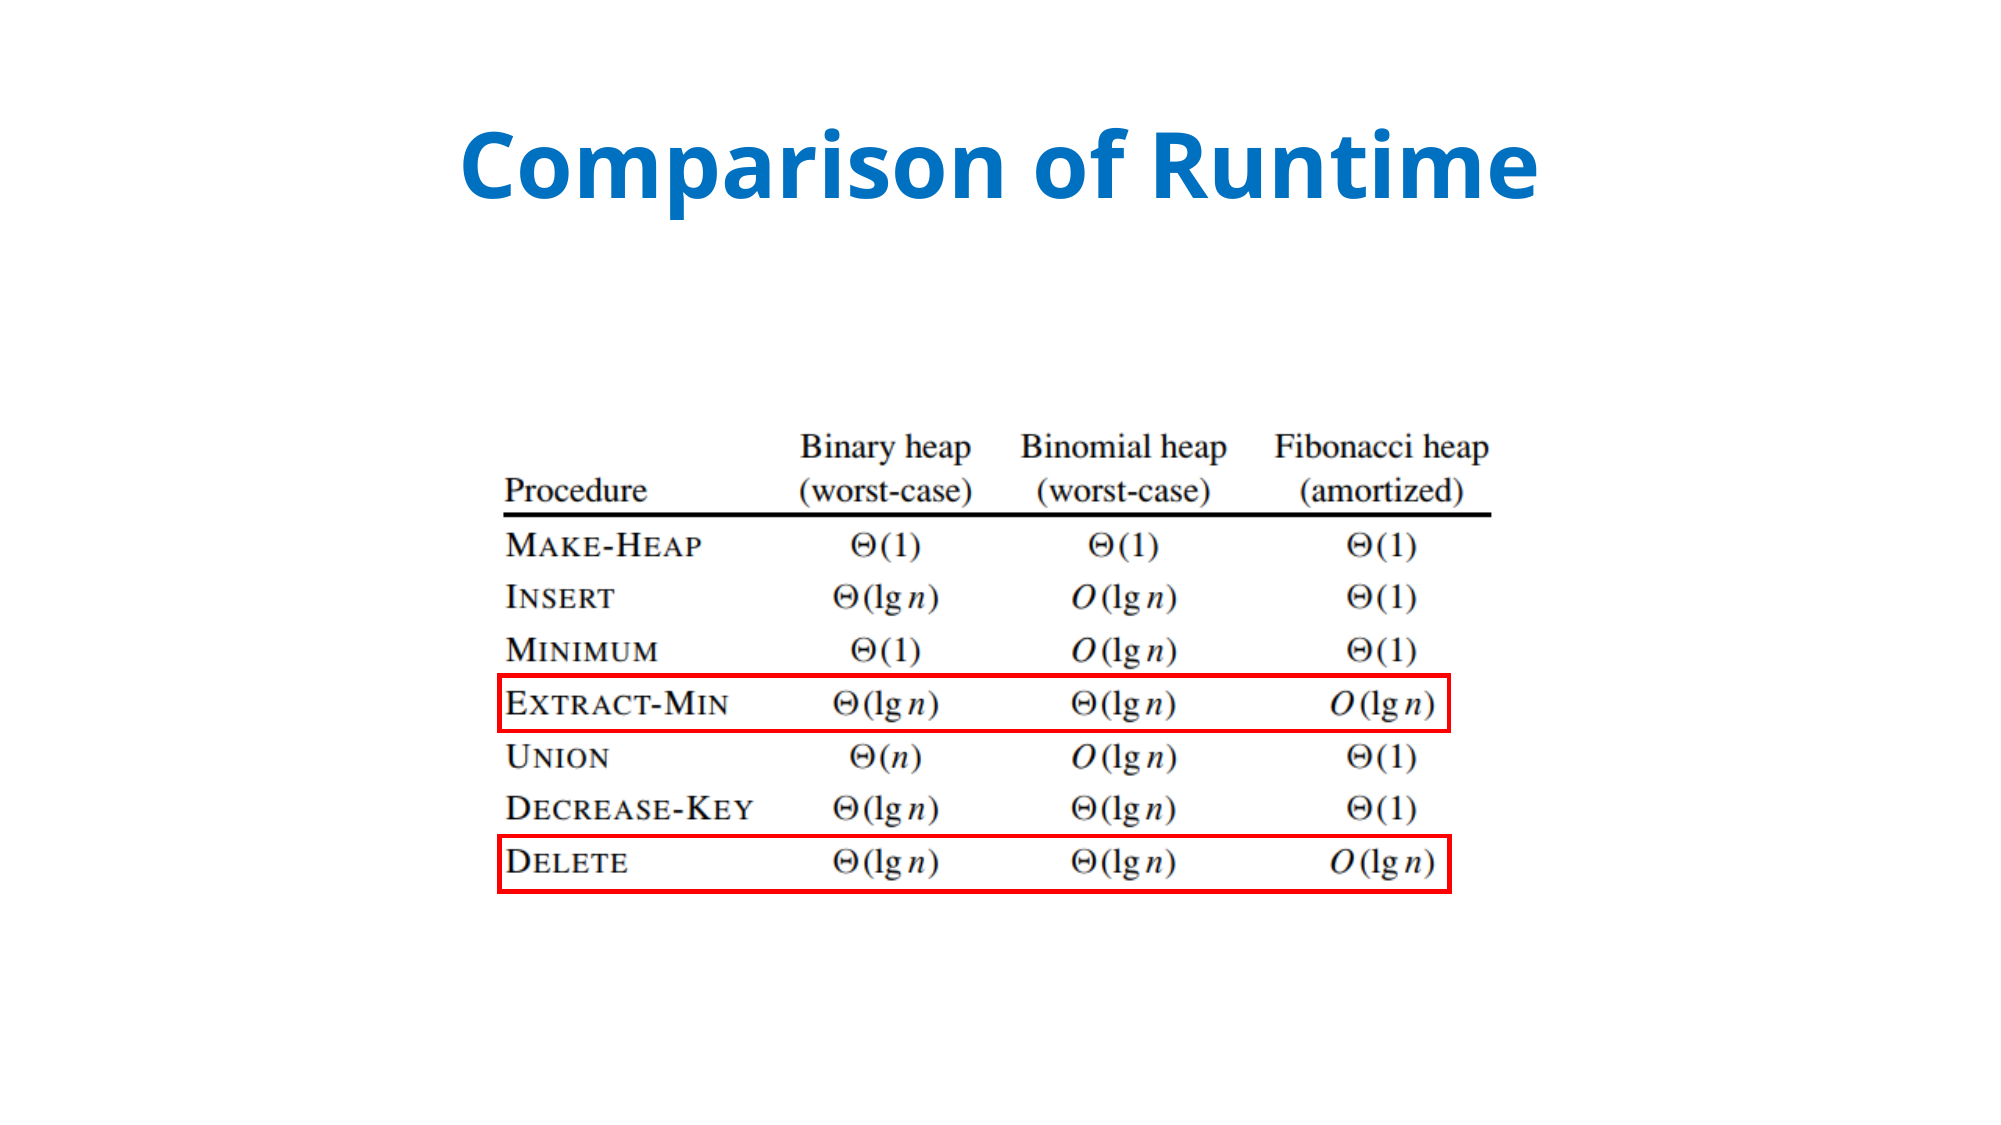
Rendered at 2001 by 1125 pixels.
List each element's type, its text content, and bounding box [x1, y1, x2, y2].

text_box [498, 835, 1450, 892]
title Comparison of Runtime [137, 59, 1863, 278]
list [499, 425, 1501, 887]
